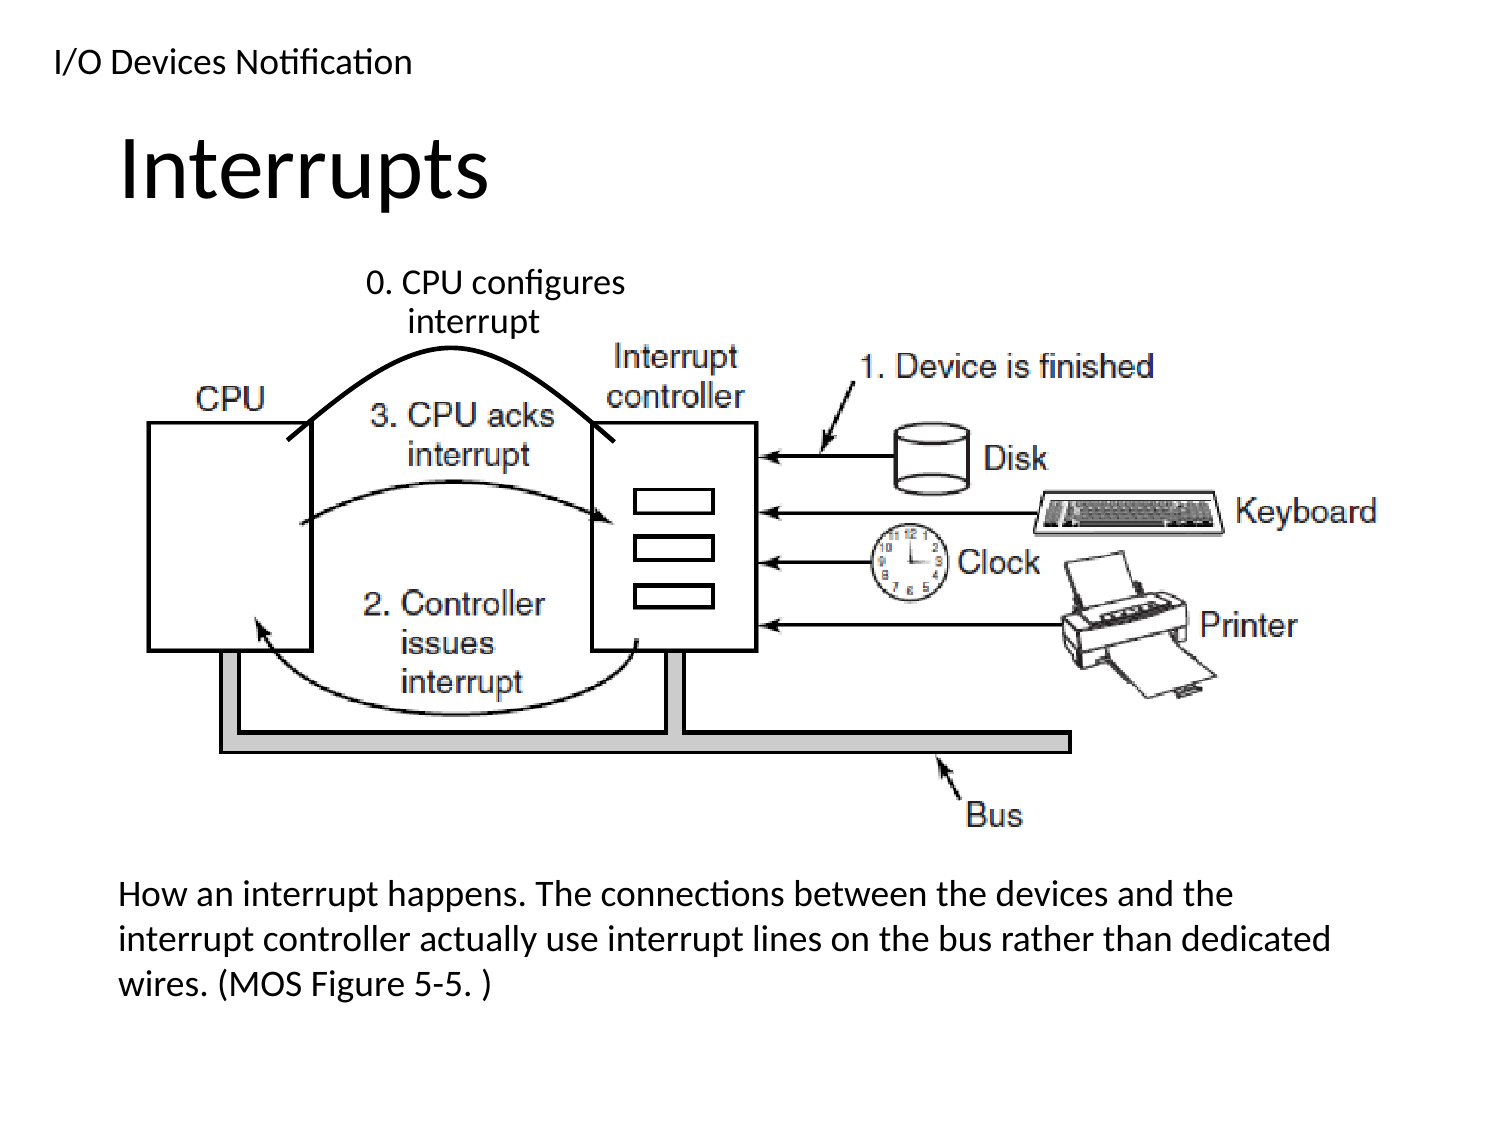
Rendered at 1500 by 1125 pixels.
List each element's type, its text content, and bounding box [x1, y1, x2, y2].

title Interrupts [103, 59, 1397, 278]
text_box 0. CPU configures interrupt [351, 256, 644, 297]
picture [102, 299, 1398, 850]
text_box How an interrupt happens. The connections between the devices and the interrupt controller actually use interrupt lines on the bus rather than dedicated wires. (MOS Figure 5-5. ) [103, 861, 1397, 1014]
text_box I/O Devices Notification [38, 29, 434, 91]
